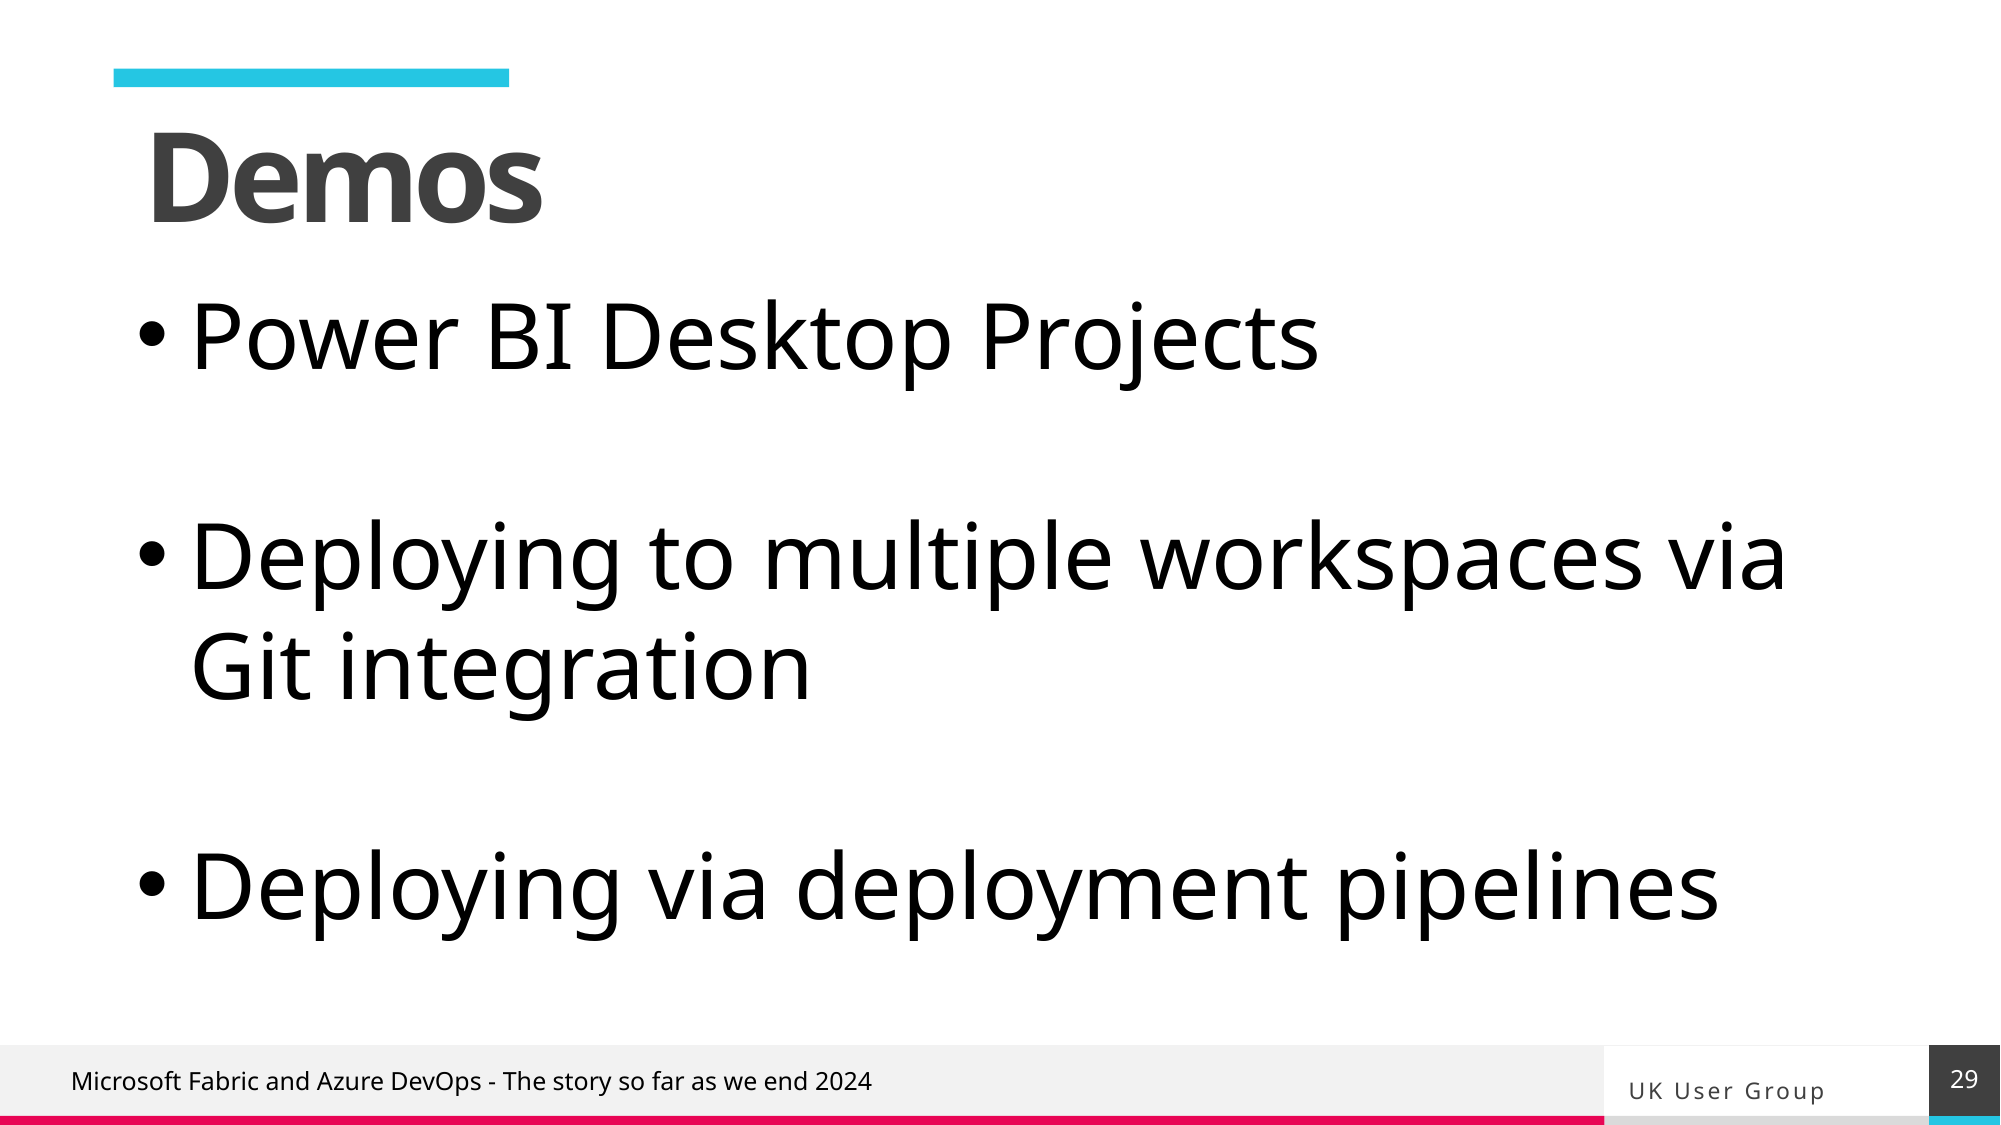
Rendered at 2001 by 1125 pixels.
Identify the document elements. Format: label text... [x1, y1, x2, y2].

text_box Power BI Desktop Projects Deploying to multiple workspaces via Git integration Deploying via deployment pipelines [122, 270, 1878, 945]
text_box Demos [113, 87, 1930, 277]
slide_number 29 [1929, 1045, 2000, 1116]
footer Microsoft Fabric and Azure DevOps - The story so far as we end 2024 [70, 1056, 1000, 1105]
text_box [113, 68, 510, 87]
